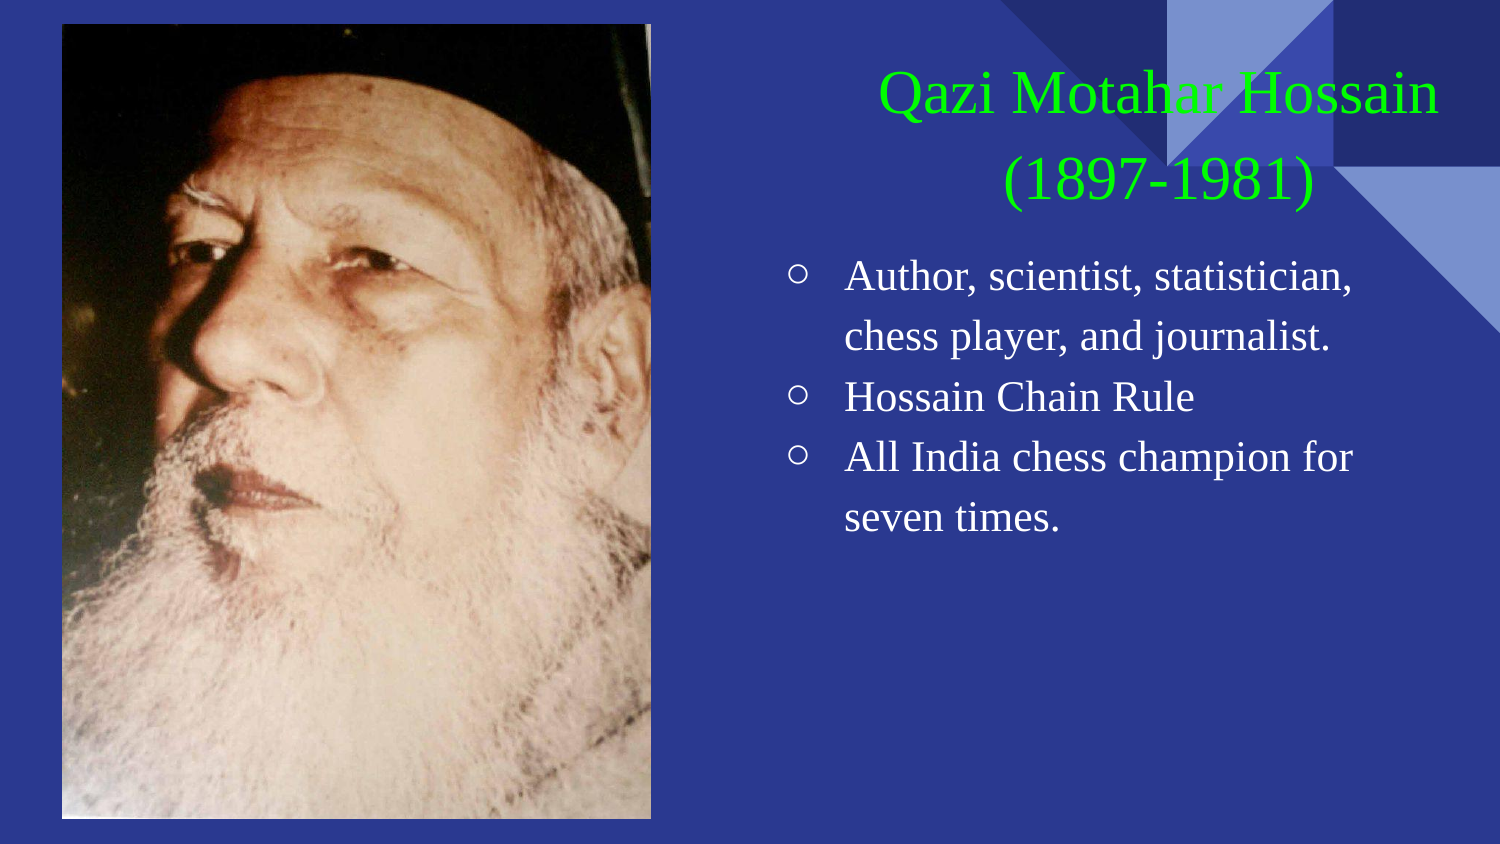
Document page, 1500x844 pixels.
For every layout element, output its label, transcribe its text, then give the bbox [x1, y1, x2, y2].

subtitle Qazi Motahar Hossain (1897-1981) [832, 24, 1487, 262]
subtitle Author, scientist, statistician, chess player, and journalist. Hossain Chain Rule All India chess champion for seven times. [679, 223, 1454, 765]
picture [62, 24, 651, 819]
